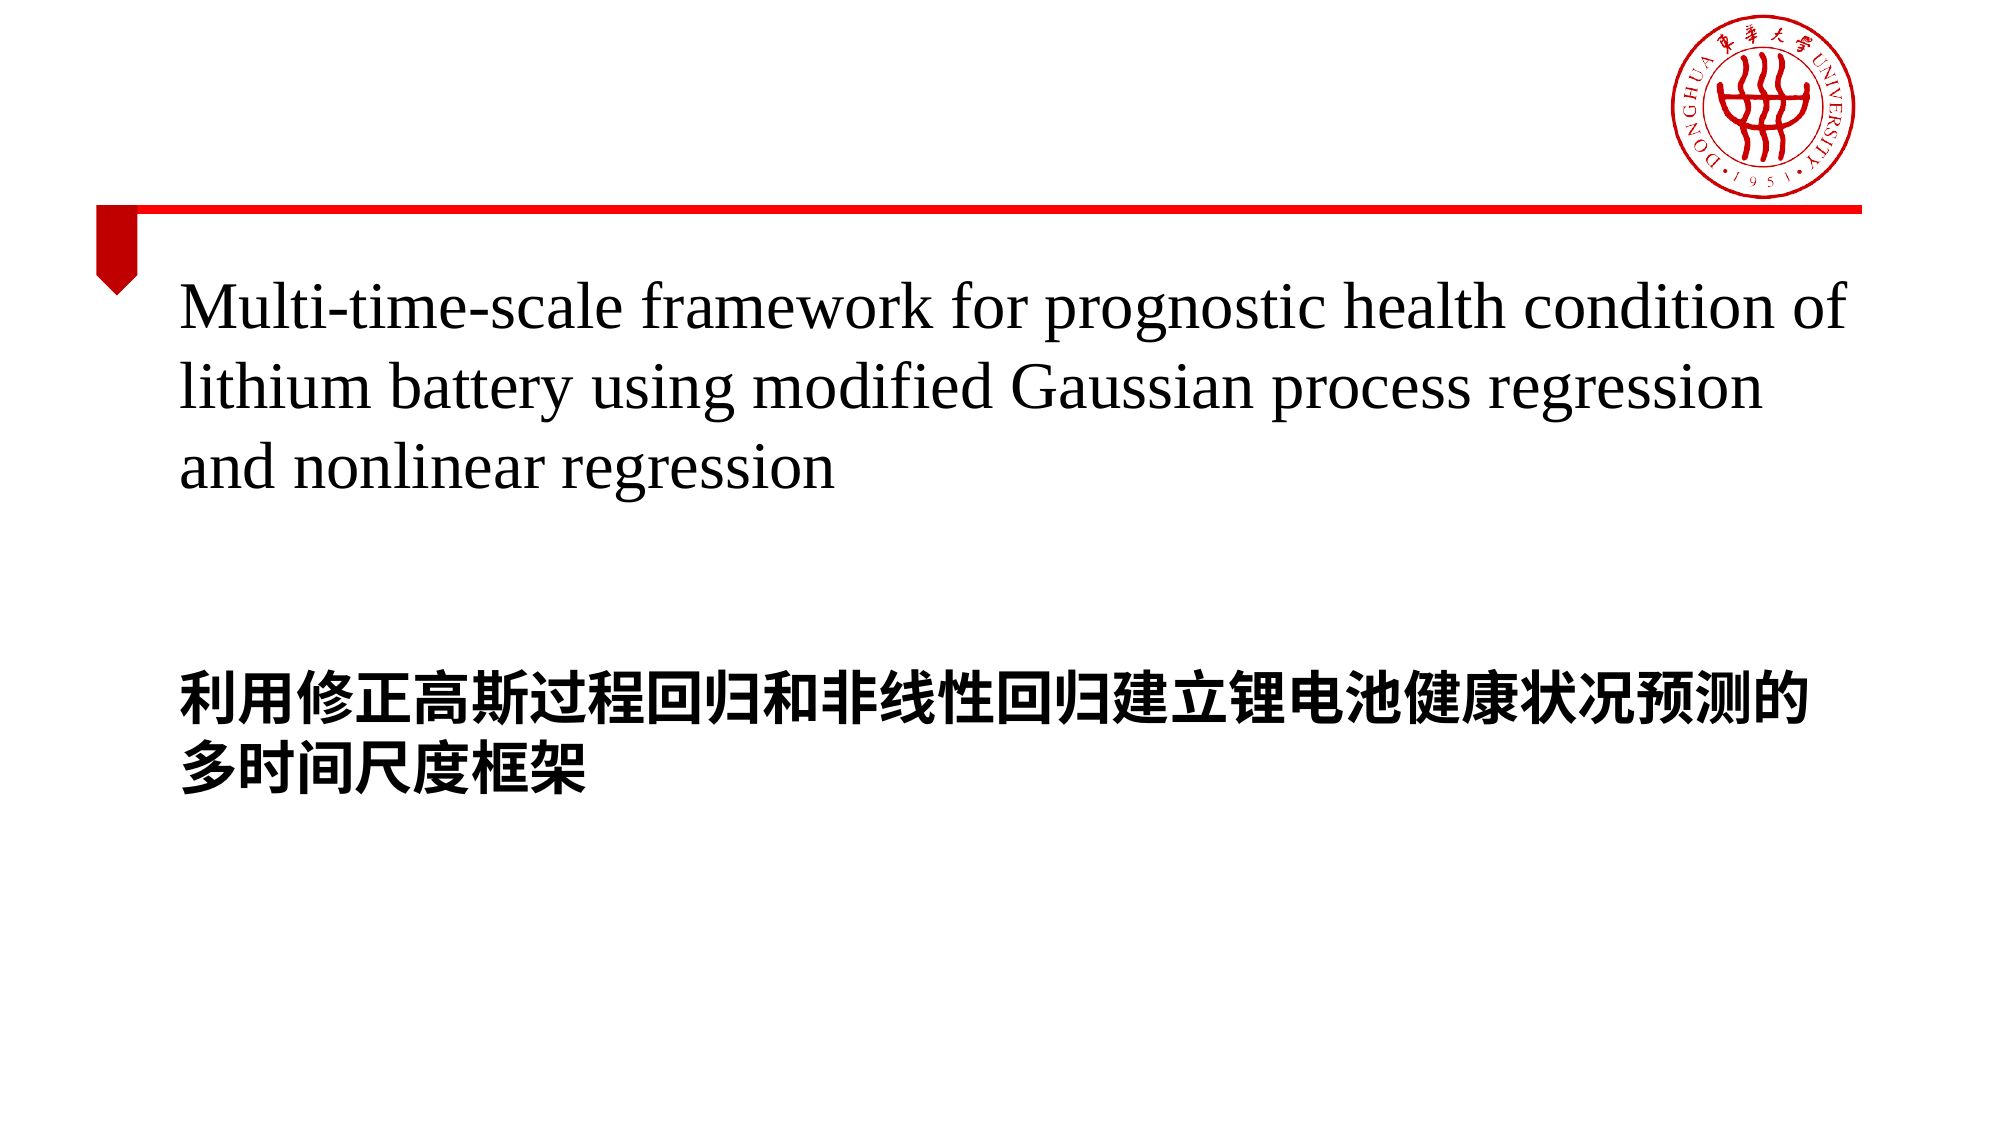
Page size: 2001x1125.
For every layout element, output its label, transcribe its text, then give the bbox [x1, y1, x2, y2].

picture [1663, 13, 1863, 201]
text_box Multi-time-scale framework for prognostic health condition of lithium battery using modified Gaussian process regression and nonlinear regression 利用修正高斯过程回归和非线性回归建立锂电池健康状况预测的多时间尺度框架 [164, 254, 1883, 1007]
